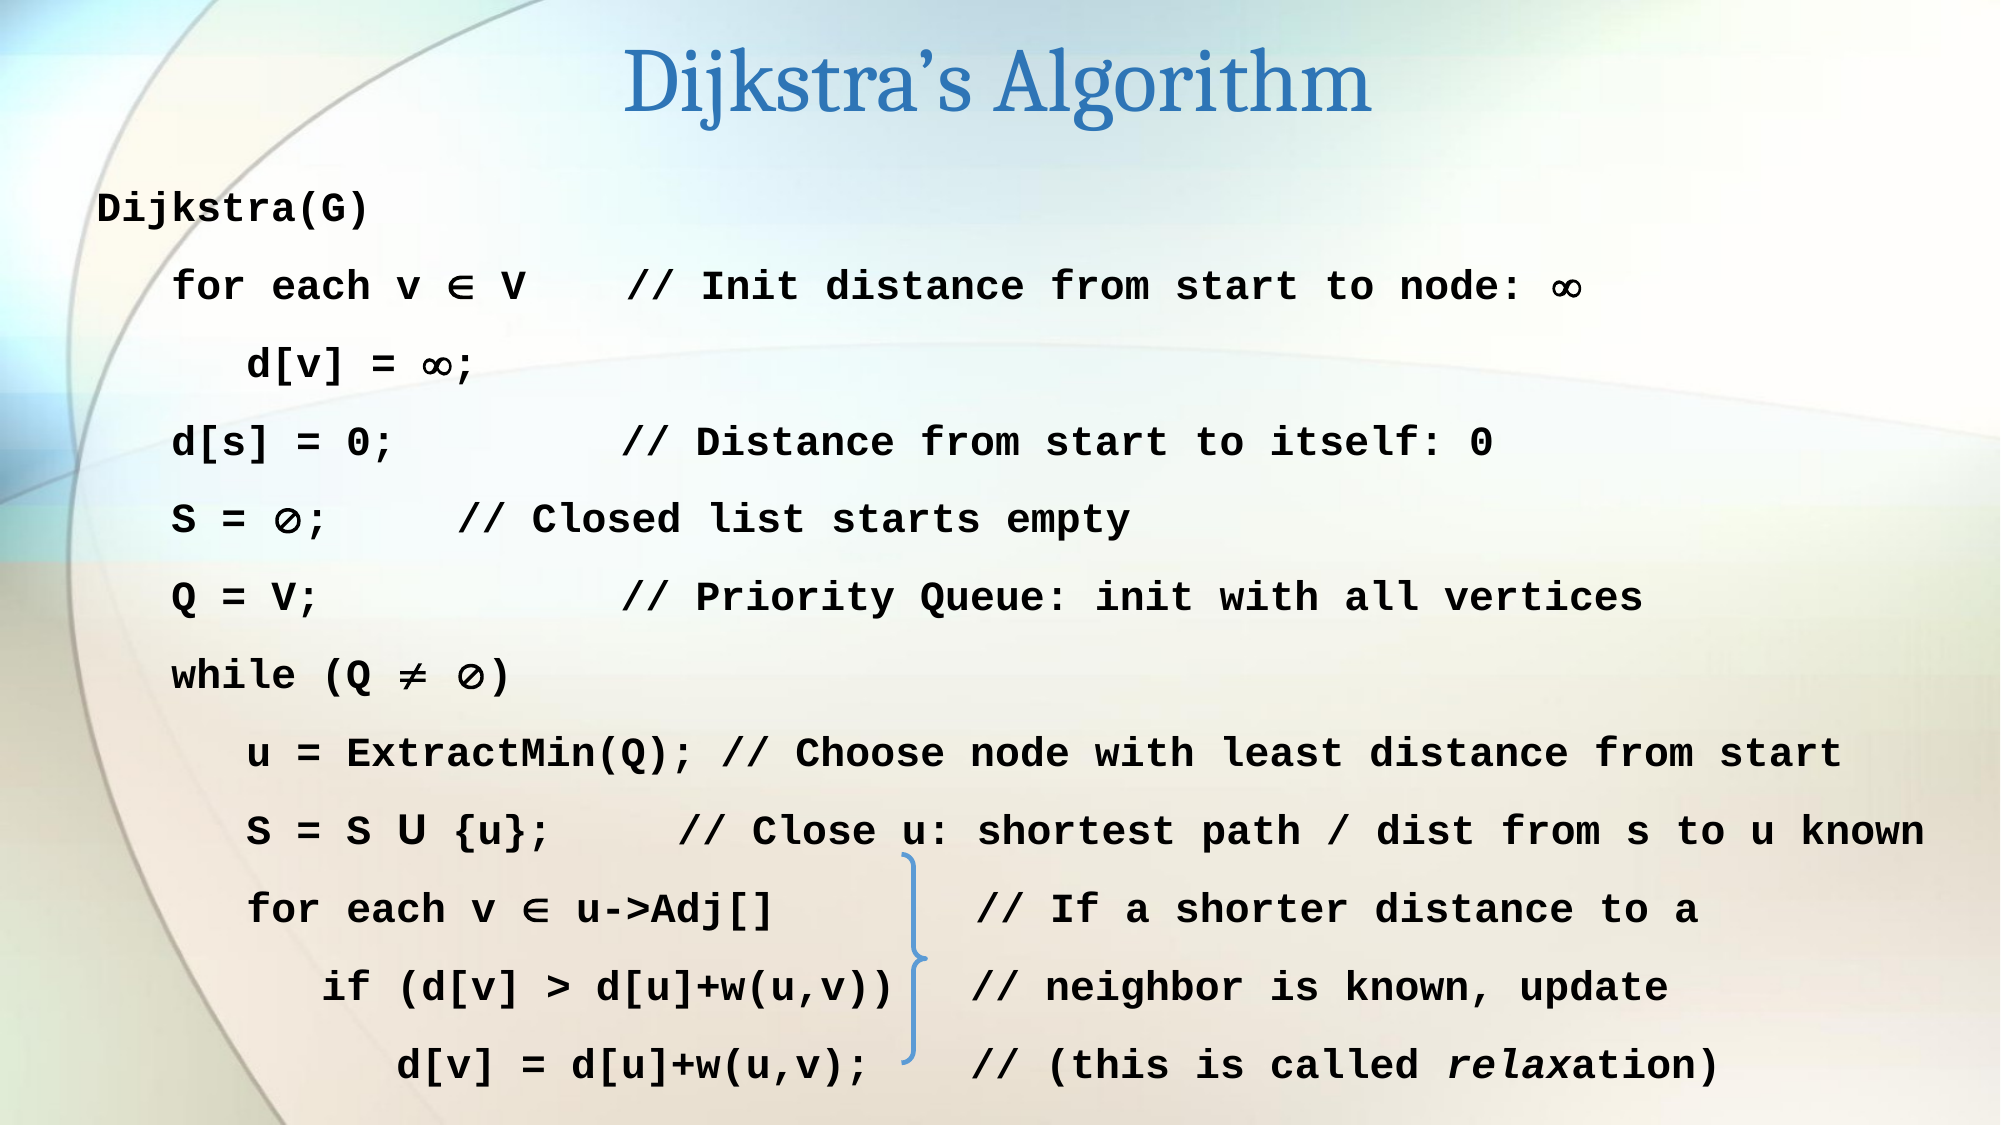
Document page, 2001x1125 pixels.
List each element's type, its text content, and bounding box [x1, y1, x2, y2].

list Dijkstra(G) for each v  V // Init distance from start to node:  d[v] = ; d[s] = 0; // Distance from start to itself: 0 S = ; // Closed list starts empty Q = V; // Priority Queue: init with all vertices while (Q  ) u = ExtractMin(Q); // Choose node with least distance from start S = S U {u}; // Close u: shortest path / dist from s to u known for each v  u->Adj[] // If a shorter distance to a if (d[v] > d[u]+w(u,v)) // neighbor is known, update d[v] = d[u]+w(u,v); // (this is called relaxation) [81, 177, 1948, 1111]
title Dijkstra’s Algorithm [323, 9, 1674, 140]
picture [0, 0, 2001, 1125]
text_box [901, 854, 926, 1063]
